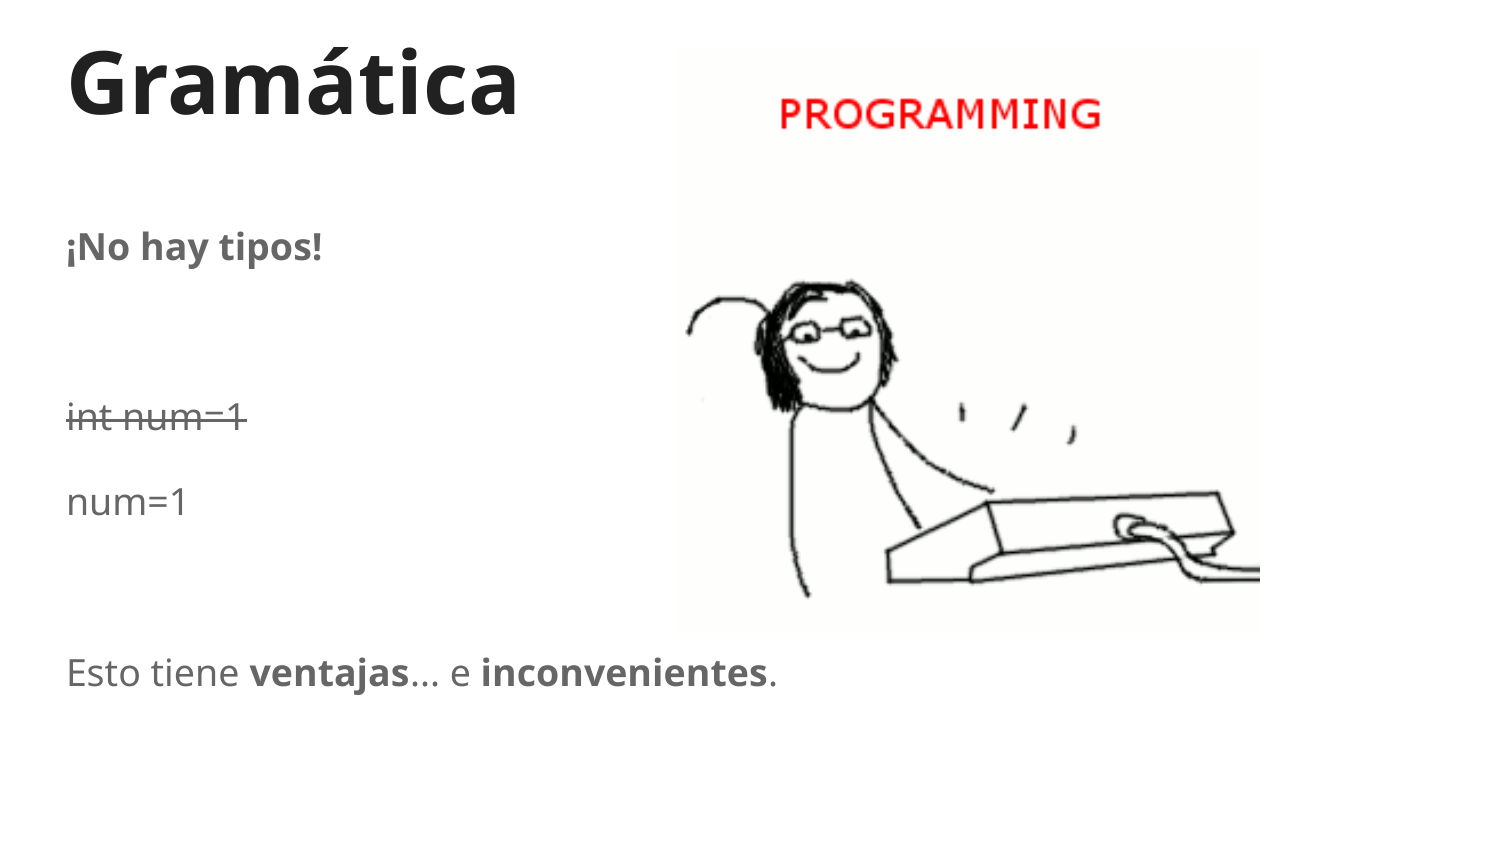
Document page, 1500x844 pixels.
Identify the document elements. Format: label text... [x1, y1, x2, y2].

title Gramática [51, 11, 1449, 144]
picture [675, 47, 1260, 632]
list ¡No hay tipos! int num=1 num=1 Esto tiene ventajas... e inconvenientes. [51, 201, 1449, 750]
